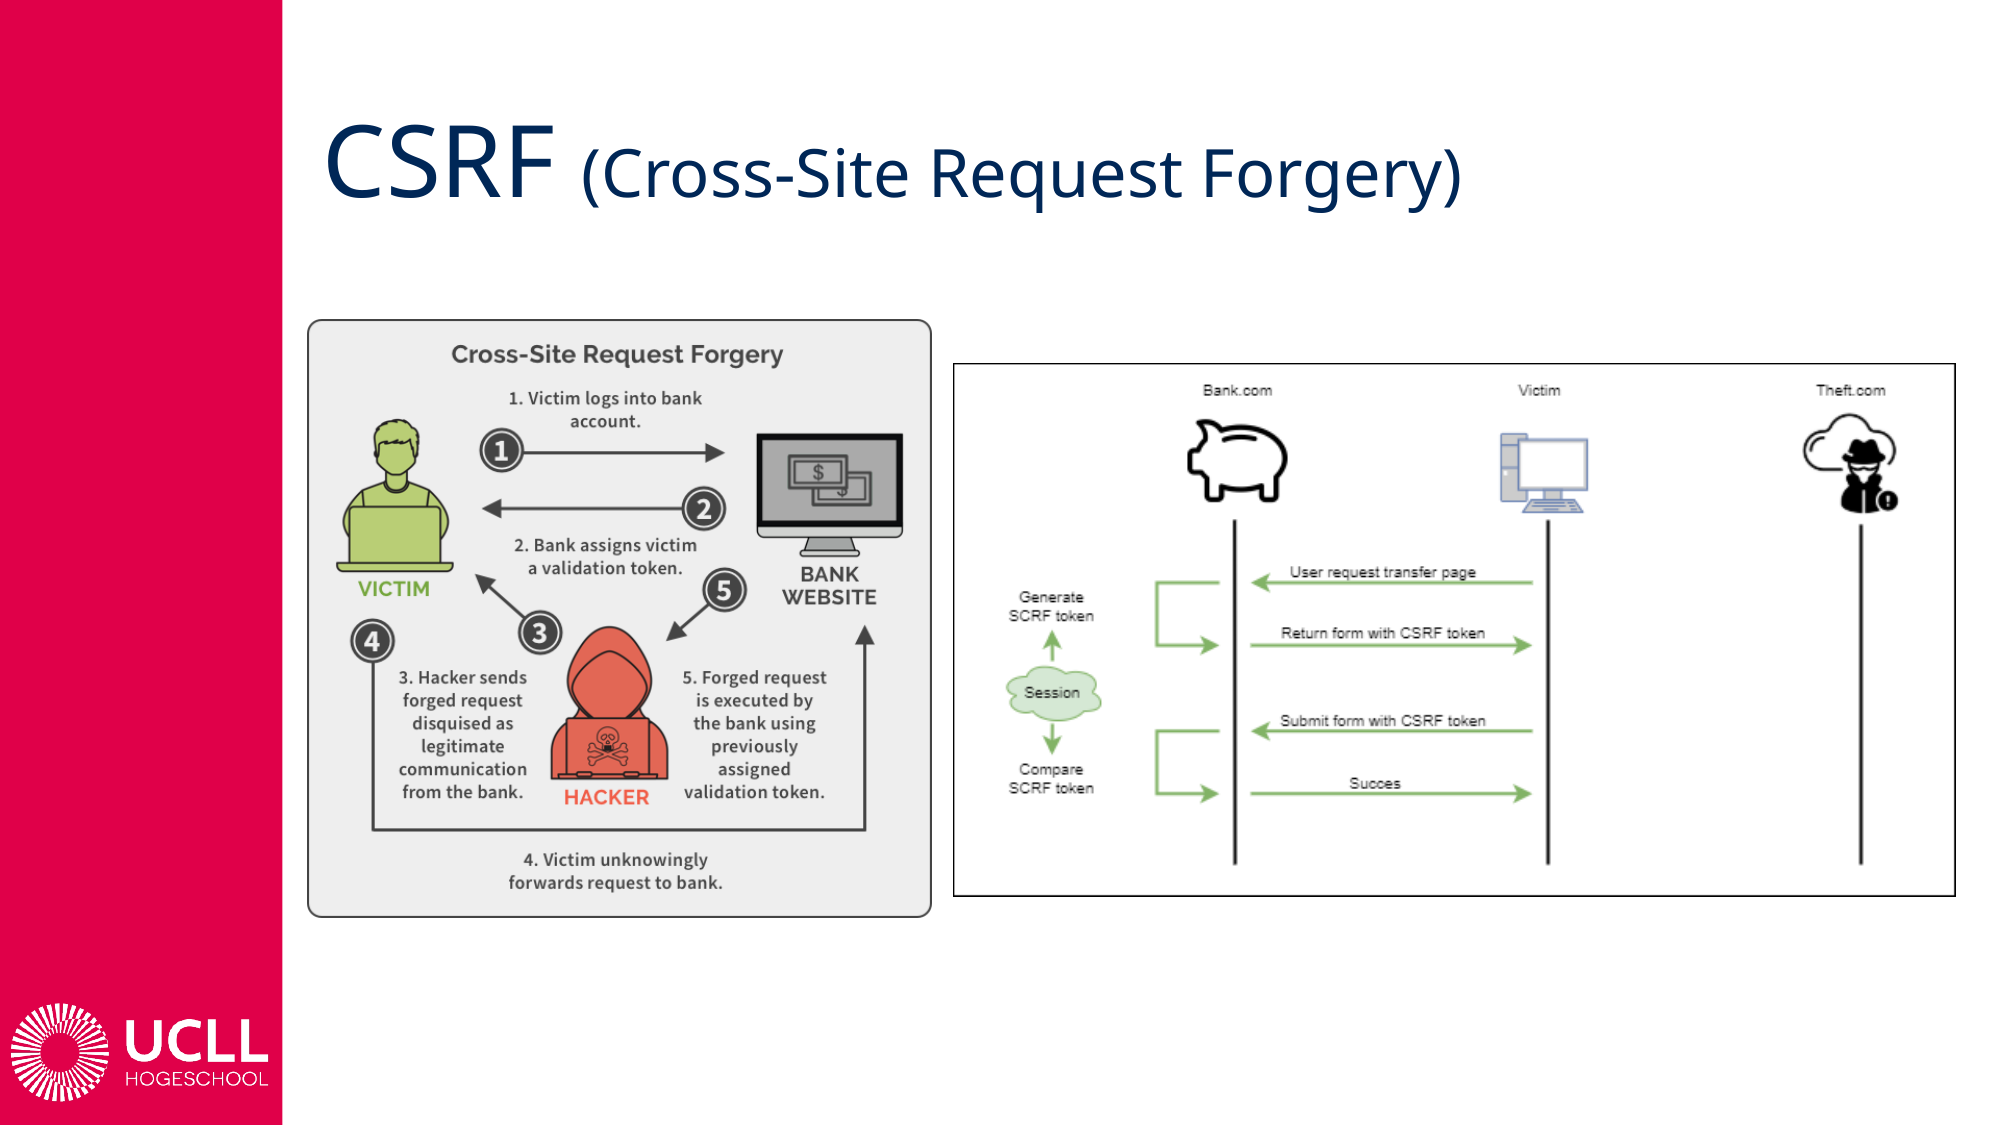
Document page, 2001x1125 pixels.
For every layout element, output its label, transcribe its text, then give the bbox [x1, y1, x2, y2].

title CSRF (Cross-Site Request Forgery) [307, 59, 1940, 271]
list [953, 363, 1956, 897]
picture [307, 319, 932, 918]
